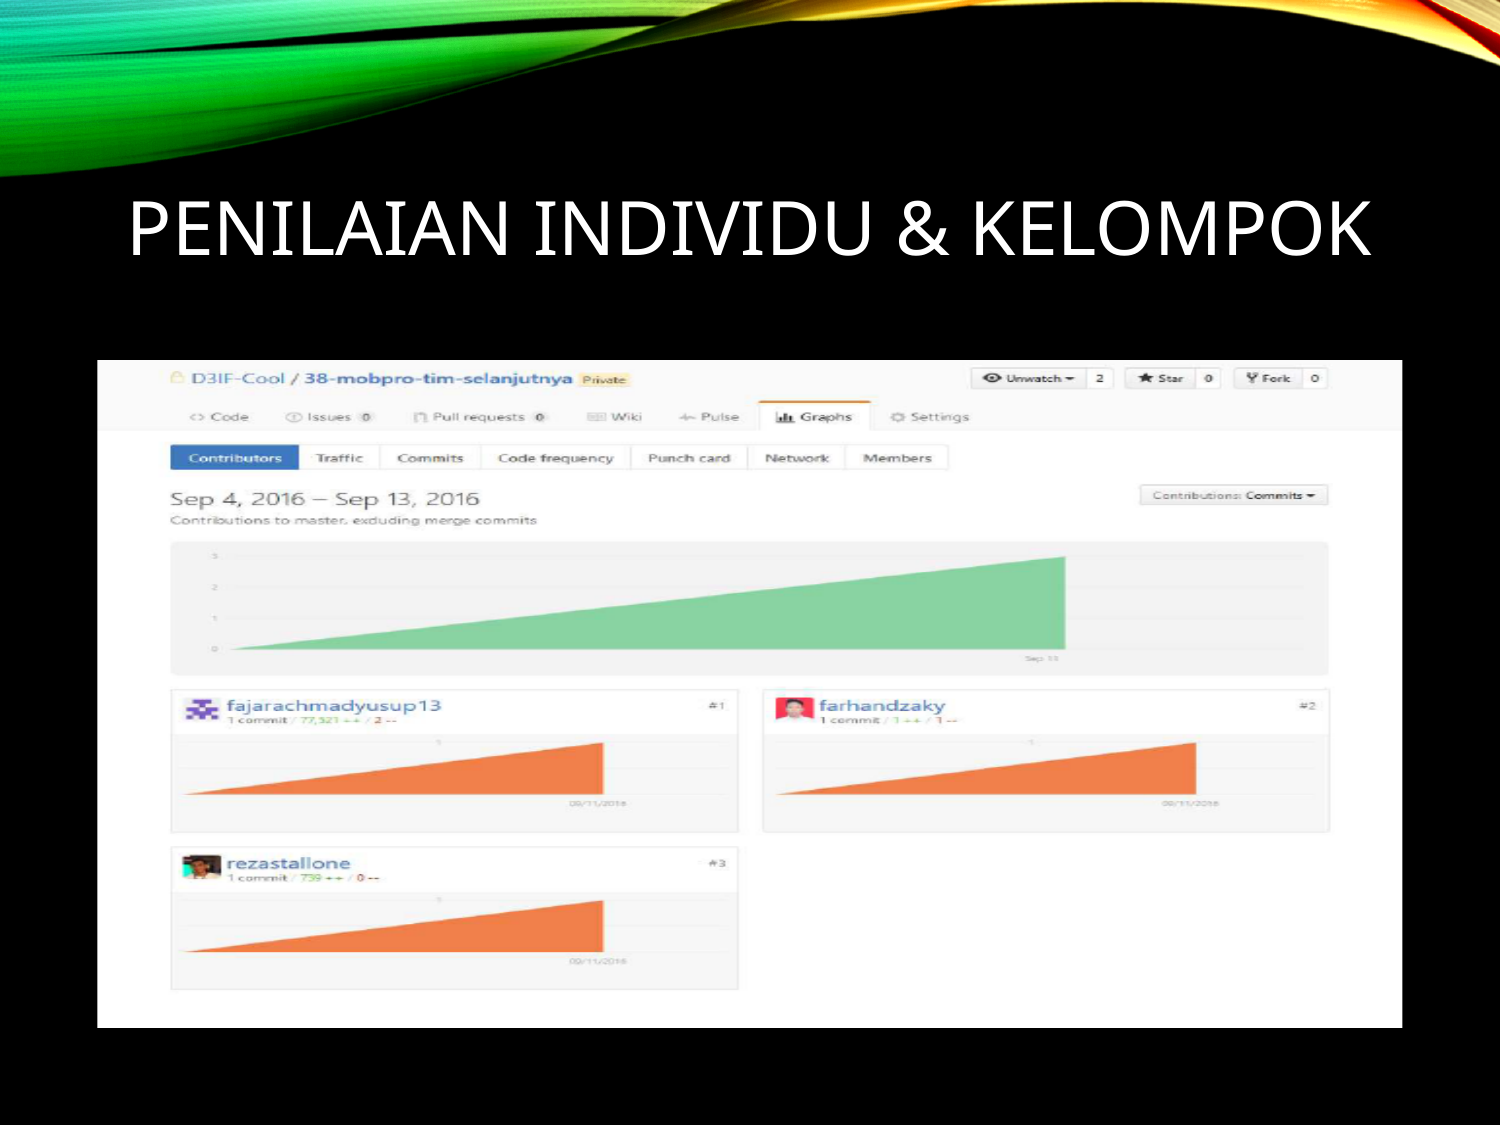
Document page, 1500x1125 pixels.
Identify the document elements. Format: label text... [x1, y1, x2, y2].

title Penilaian Individu & Kelompok [97, 125, 1403, 338]
picture [97, 359, 1403, 1028]
picture [0, 0, 1500, 178]
